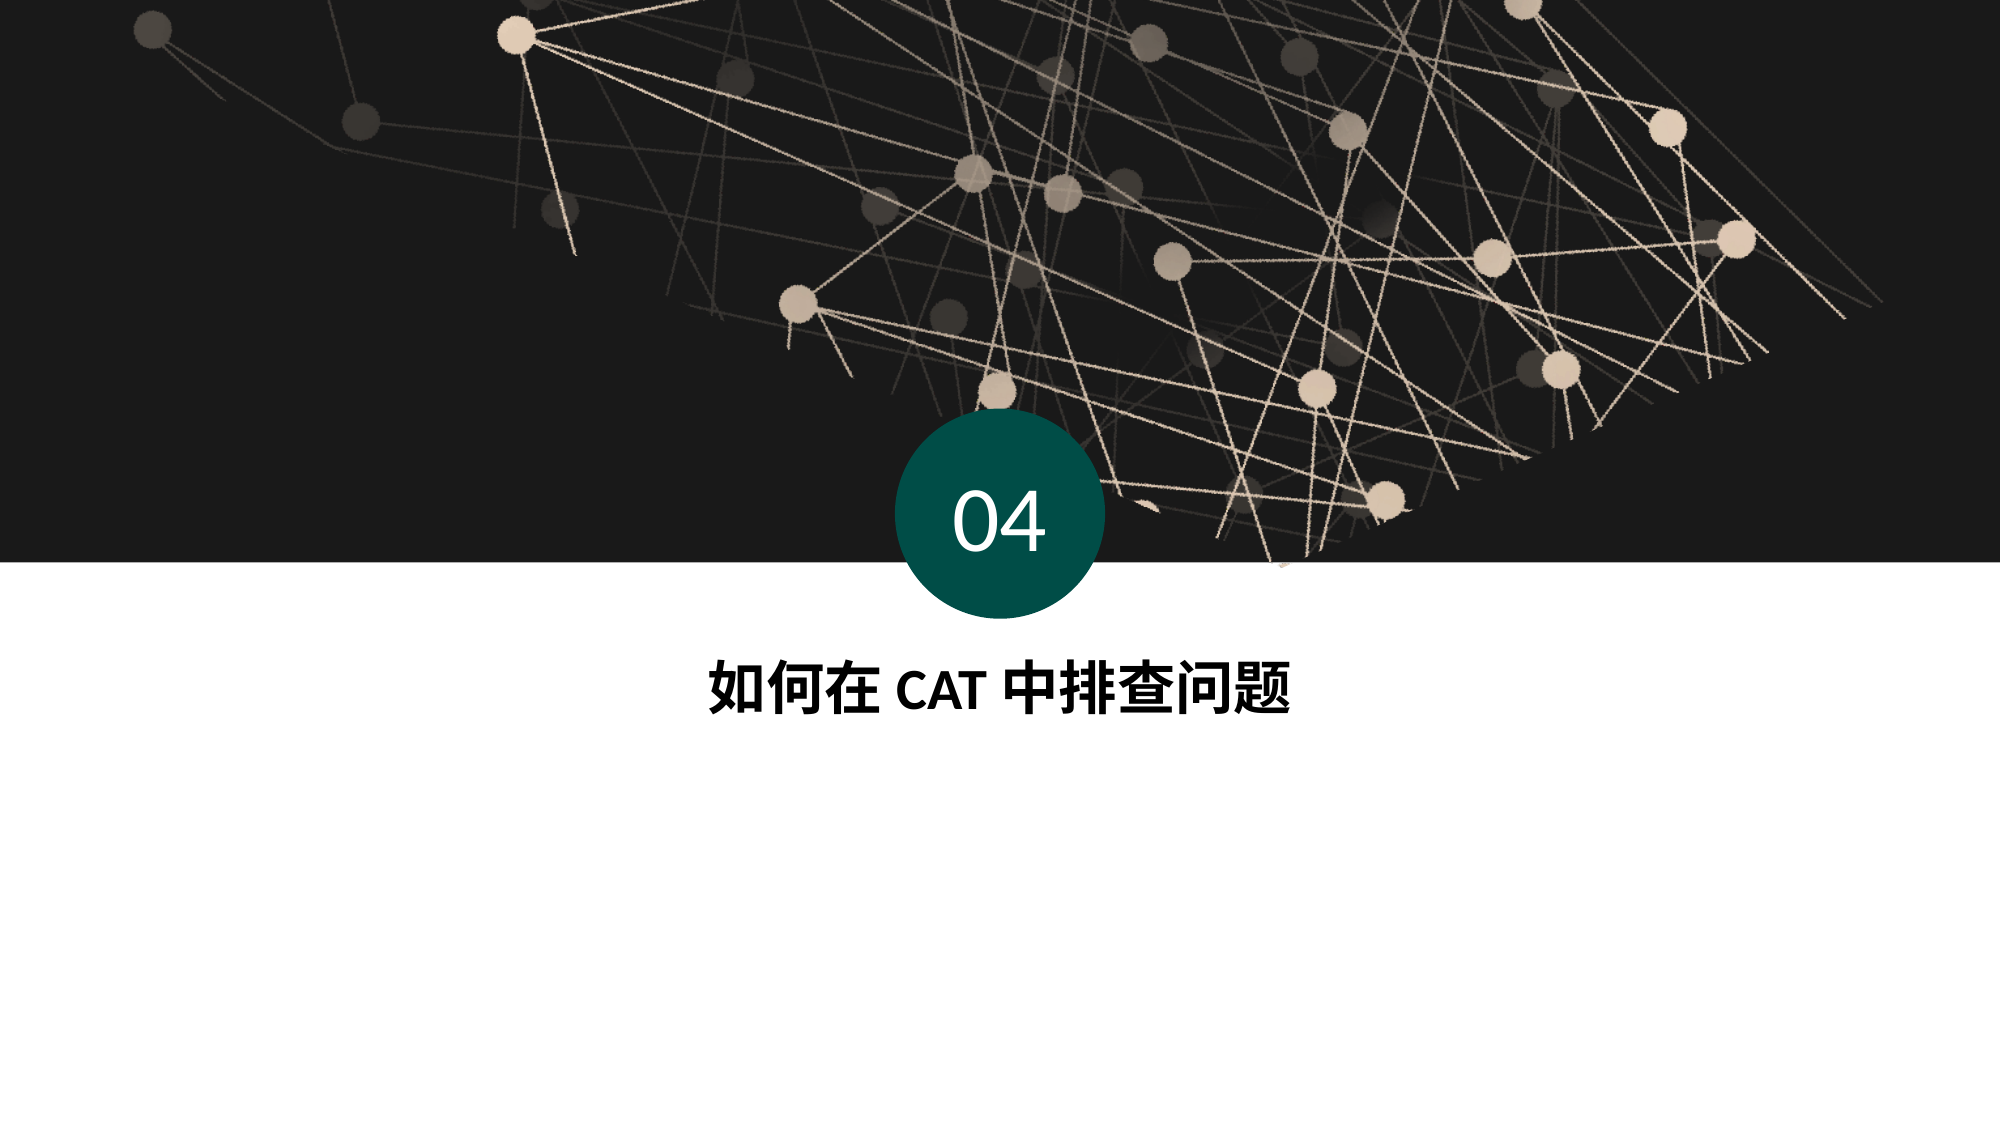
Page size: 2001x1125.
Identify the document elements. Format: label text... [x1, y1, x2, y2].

text_box 如何在CAT中排查问题 [693, 643, 1307, 729]
text_box 04 [893, 407, 1107, 620]
picture [112, 0, 2001, 578]
